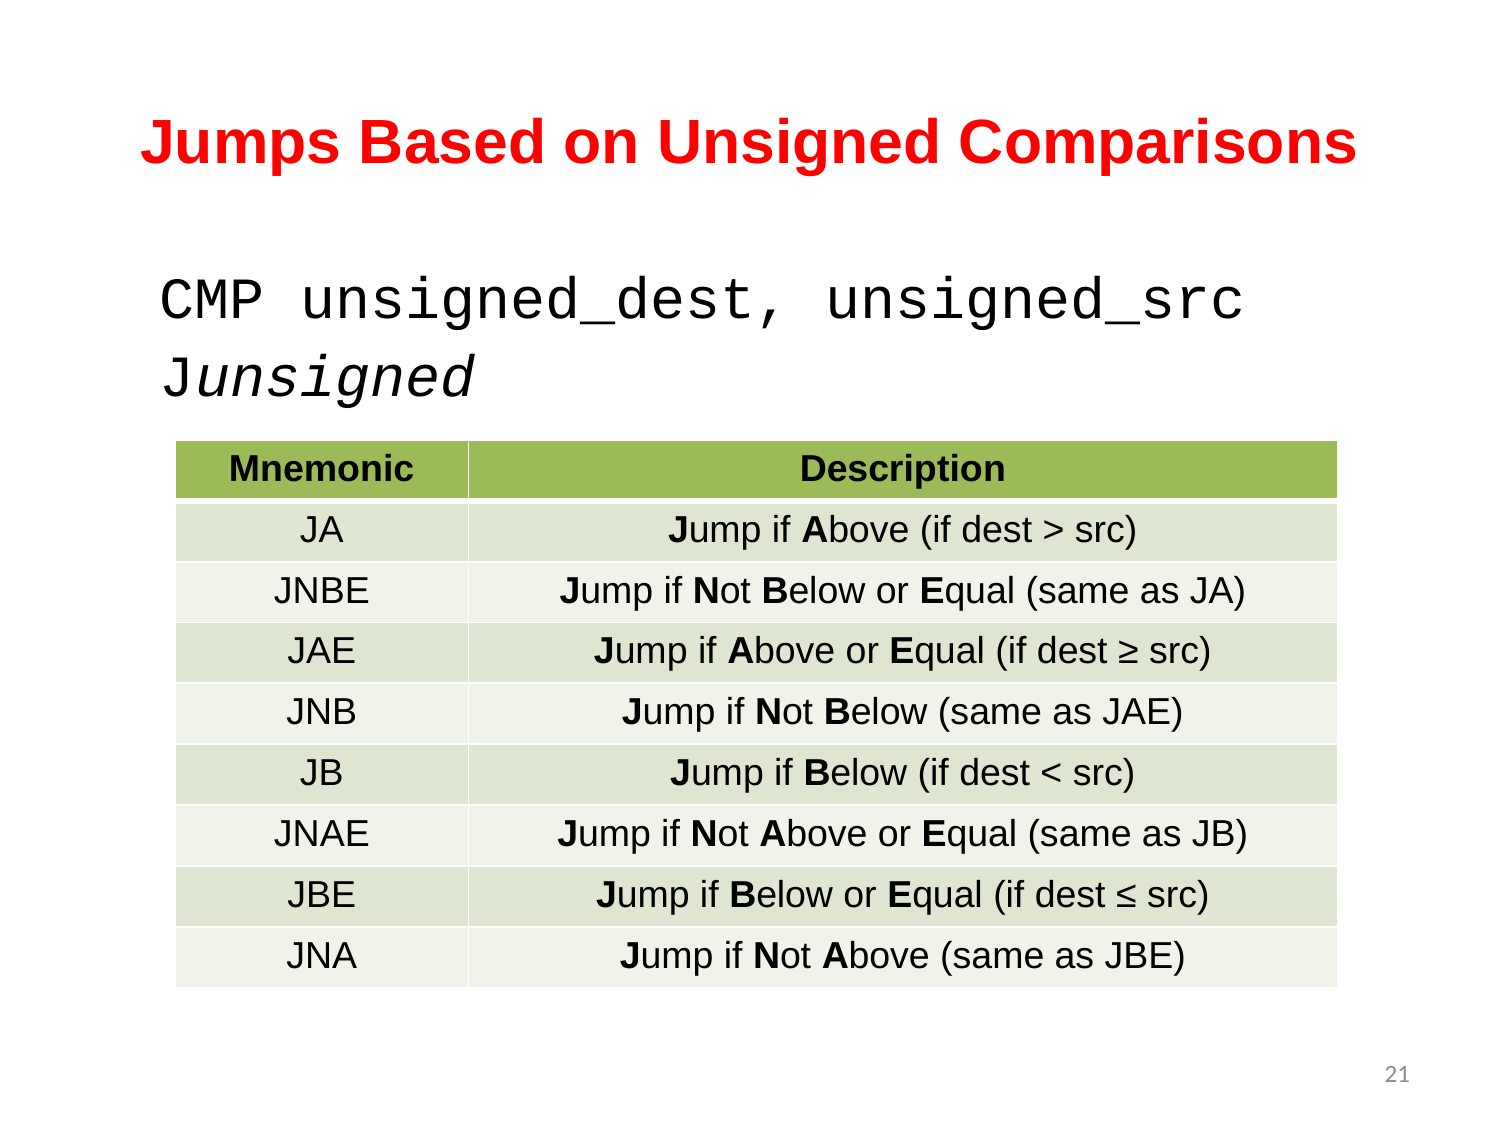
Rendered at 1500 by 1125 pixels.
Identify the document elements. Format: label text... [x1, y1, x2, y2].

slide_number 21 [1074, 1042, 1425, 1103]
title Jumps Based on Unsigned Comparisons [75, 45, 1425, 233]
text_box CMP unsigned_dest, unsigned_src Junsigned [74, 262, 1425, 1005]
